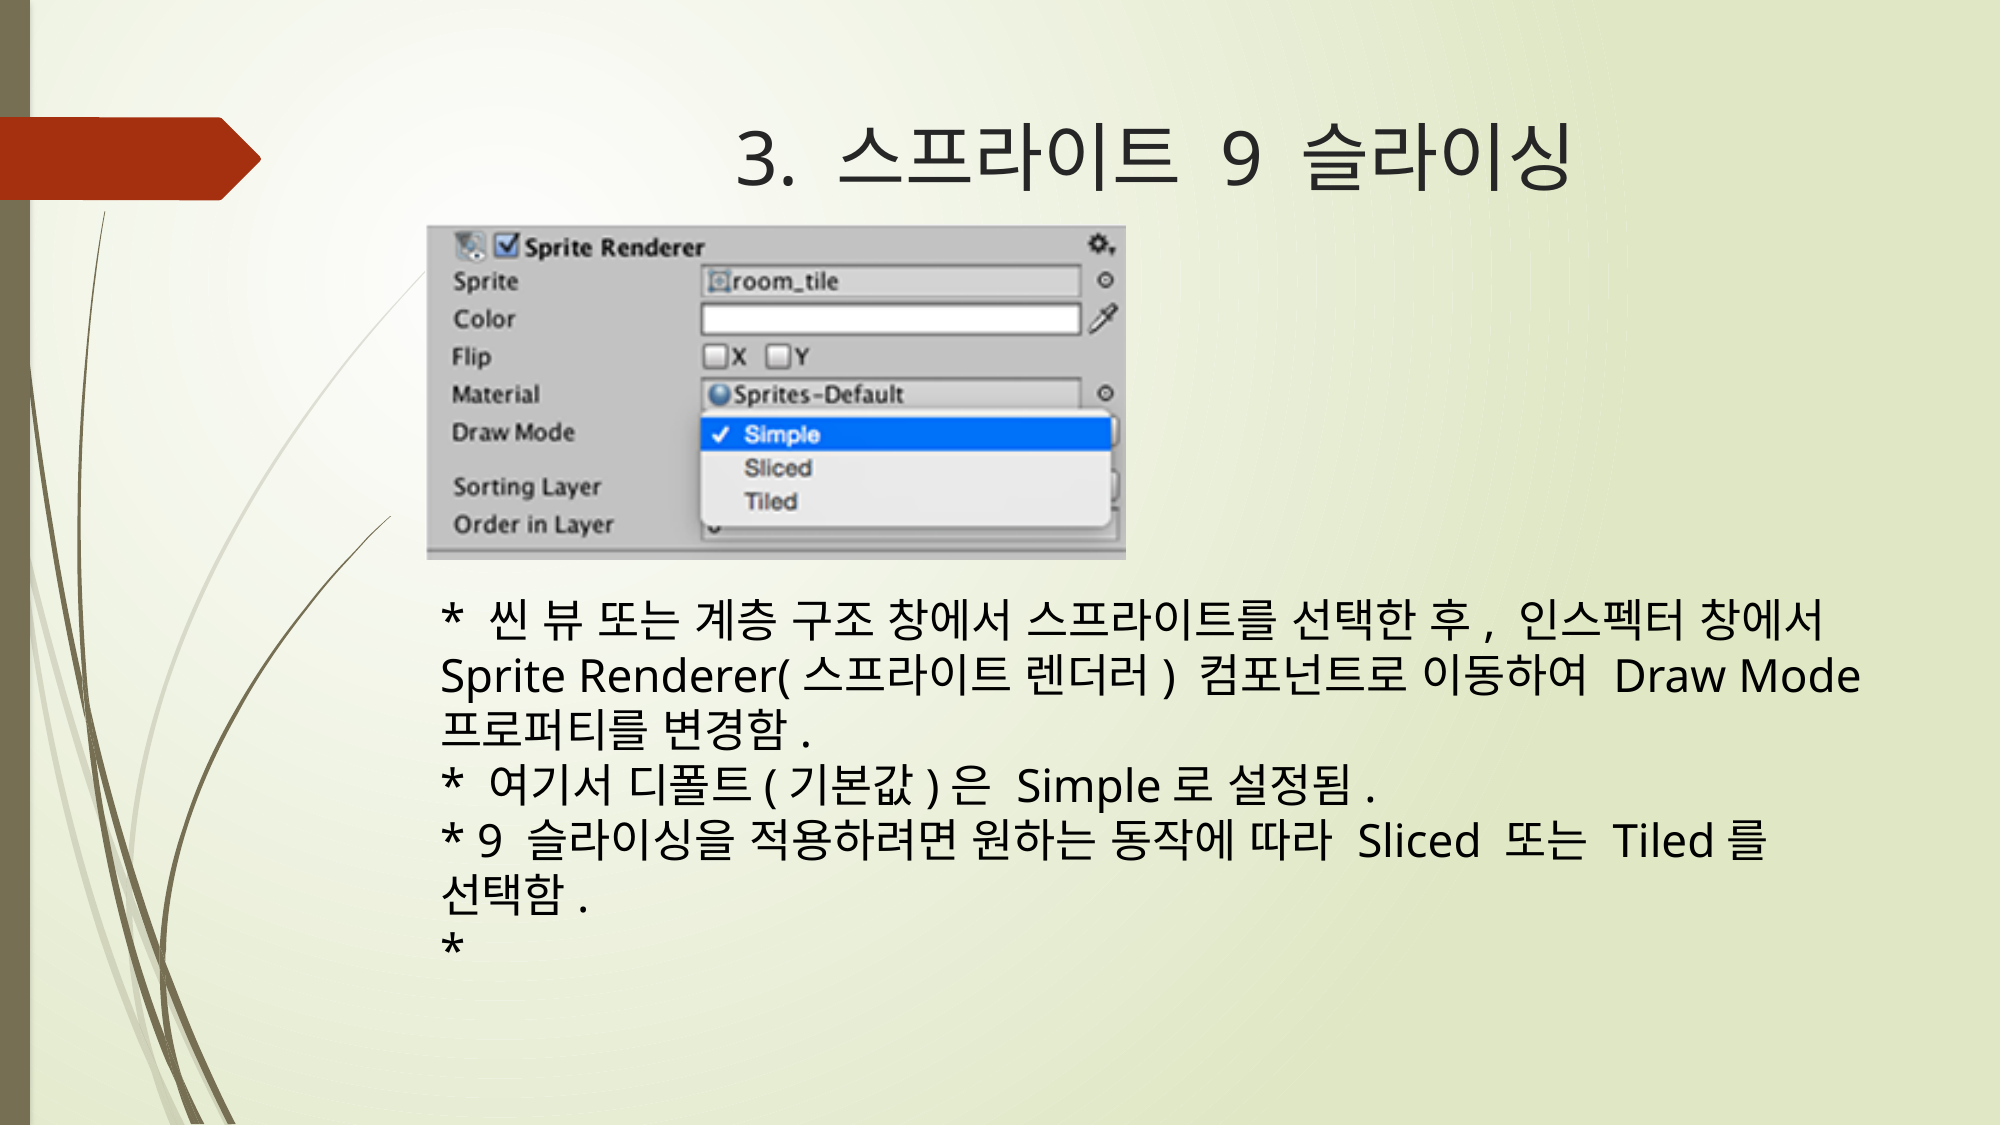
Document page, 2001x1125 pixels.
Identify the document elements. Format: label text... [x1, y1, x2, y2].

text_box * 씬 뷰 또는 계층 구조 창에서 스프라이트를 선택한 후, 인스펙터 창에서 Sprite Renderer(스프라이트 렌더러) 컴포넌트로 이동하여 Draw Mode 프로퍼티를 변경함. * 여기서 디폴트(기본값)은 Simple로 설정됨. * 9 슬라이싱을 적용하려면 원하는 동작에 따라 Sliced 또는 Tiled를 선택함. * [425, 224, 1907, 984]
title 3. 스프라이트 9 슬라이싱 [425, 102, 1888, 224]
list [425, 223, 1126, 560]
